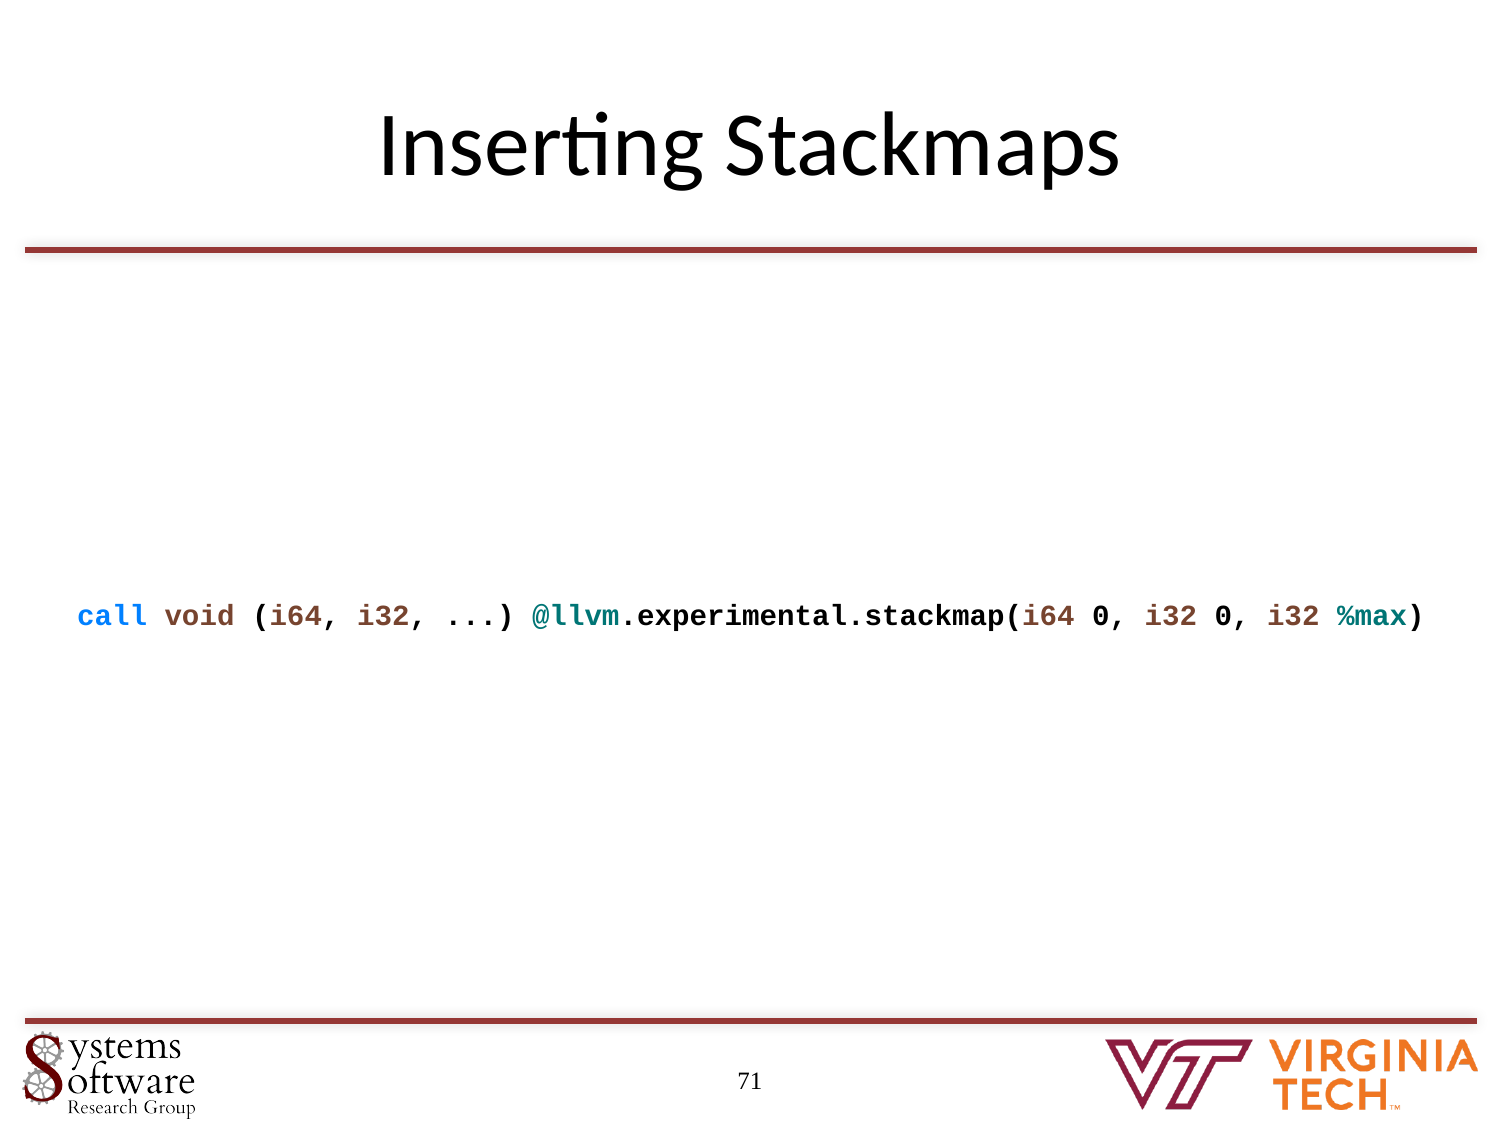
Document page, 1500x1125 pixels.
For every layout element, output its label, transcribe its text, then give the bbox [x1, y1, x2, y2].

title Inserting Stackmaps [75, 45, 1425, 233]
picture [1105, 1039, 1478, 1110]
picture [22, 1031, 195, 1119]
text_box call void (i64, i32, ...) @llvm.experimental.stackmap(i64 0, i32 0, i32 %max) [29, 588, 1473, 639]
